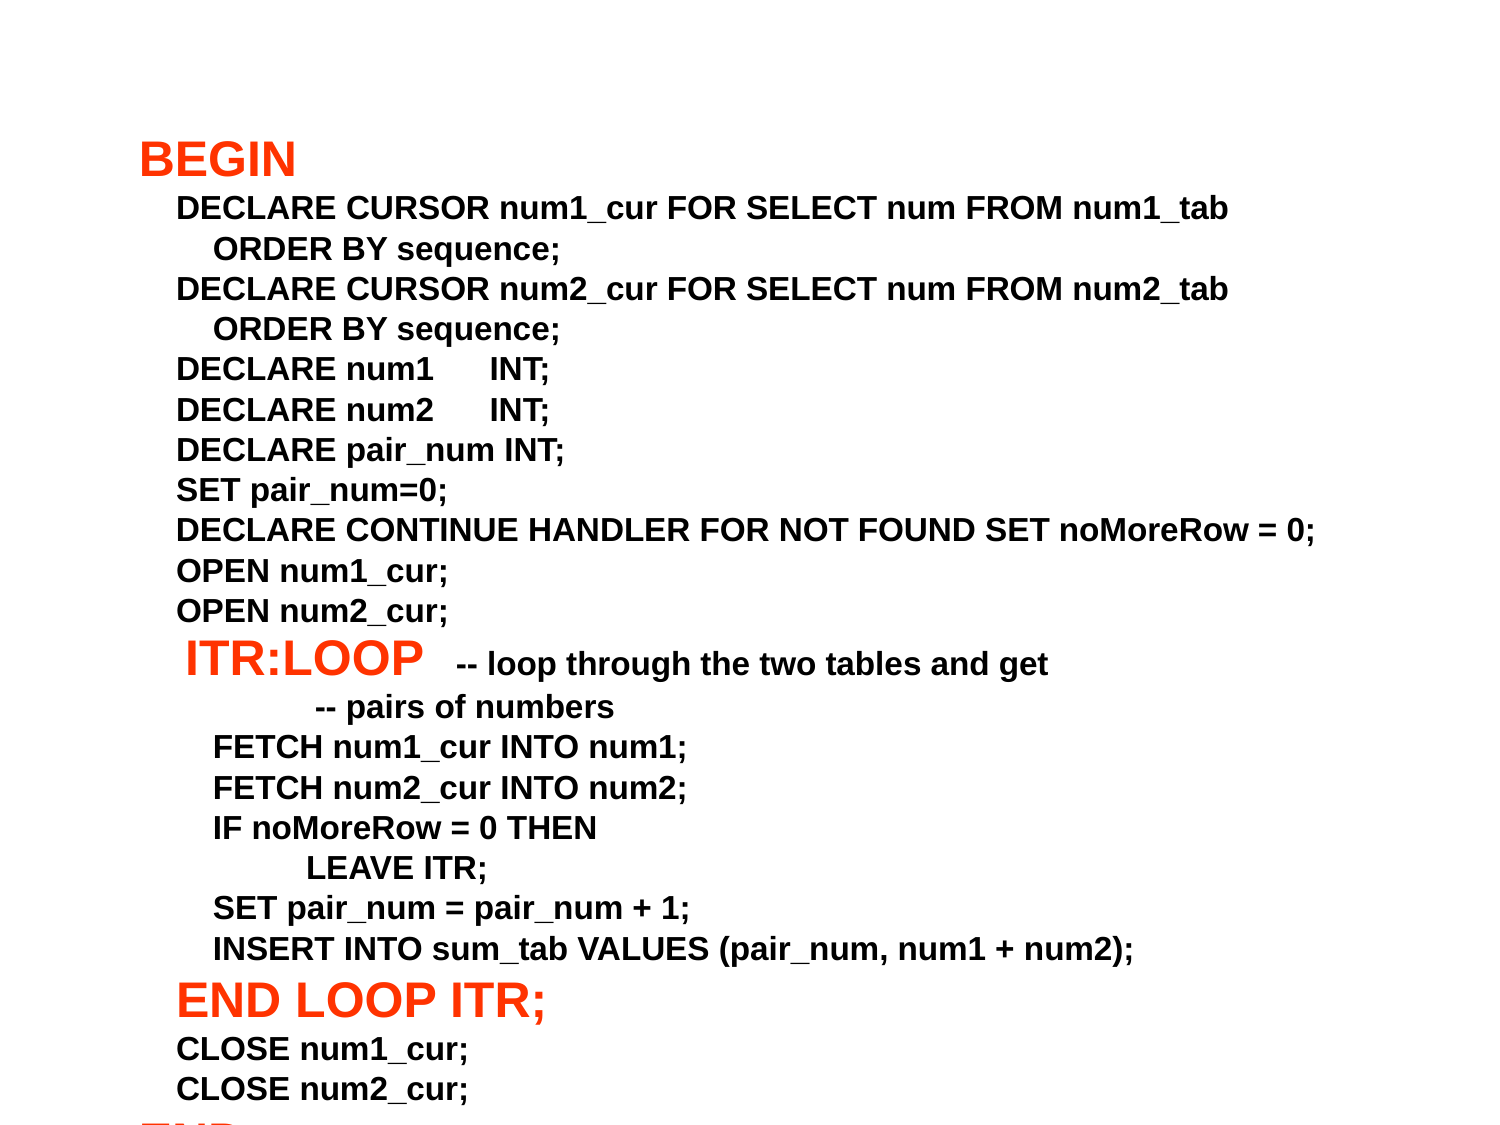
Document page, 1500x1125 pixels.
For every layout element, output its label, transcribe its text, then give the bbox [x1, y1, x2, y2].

list BEGIN DECLARE CURSOR num1_cur FOR SELECT num FROM num1_tab ORDER BY sequence; DECLARE CURSOR num2_cur FOR SELECT num FROM num2_tab ORDER BY sequence; DECLARE num1 INT; DECLARE num2 INT; DECLARE pair_num INT; SET pair_num=0; DECLARE CONTINUE HANDLER FOR NOT FOUND SET noMoreRow = 0; OPEN num1_cur; OPEN num2_cur; ITR:LOOP -- loop through the two tables and get -- pairs of numbers FETCH num1_cur INTO num1; FETCH num2_cur INTO num2; IF noMoreRow = 0 THEN LEAVE ITR; SET pair_num = pair_num + 1; INSERT INTO sum_tab VALUES (pair_num, num1 + num2); END LOOP ITR; CLOSE num1_cur; CLOSE num2_cur; END; // [123, 78, 1471, 1071]
